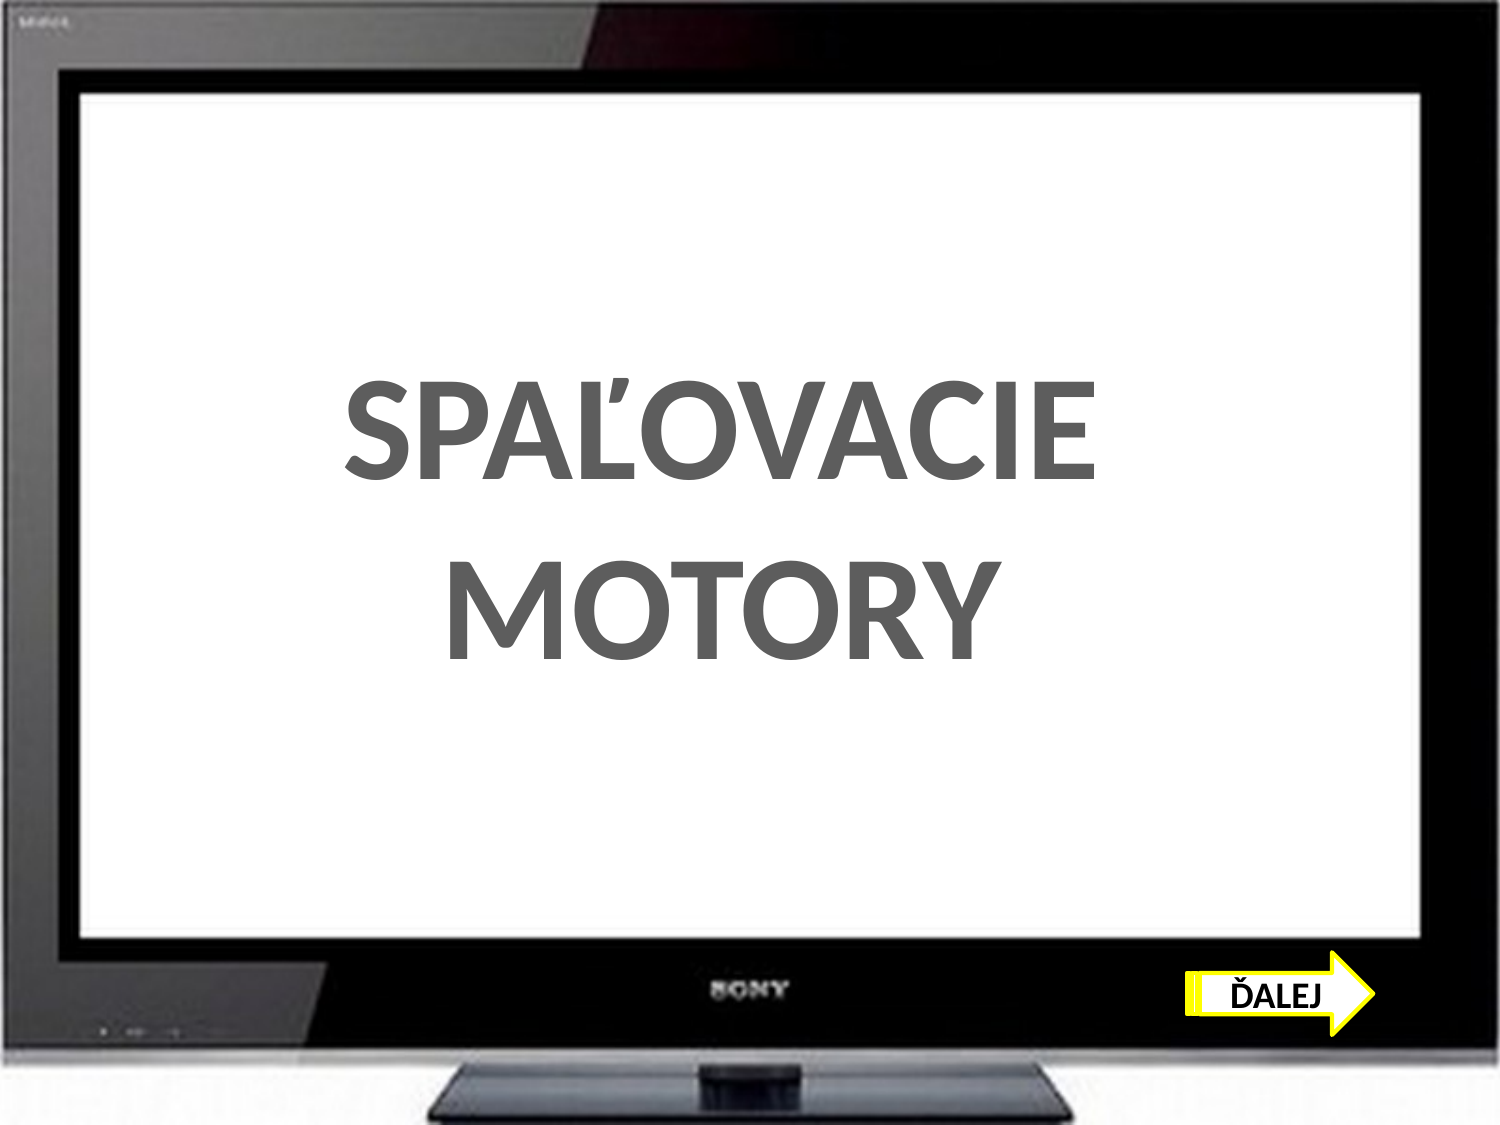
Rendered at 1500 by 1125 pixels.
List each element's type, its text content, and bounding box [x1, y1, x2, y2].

picture [0, 0, 1500, 1125]
text_box ĎALEJ [1185, 950, 1376, 1037]
text_box SPAĽOVACIE MOTORY [327, 322, 1116, 698]
